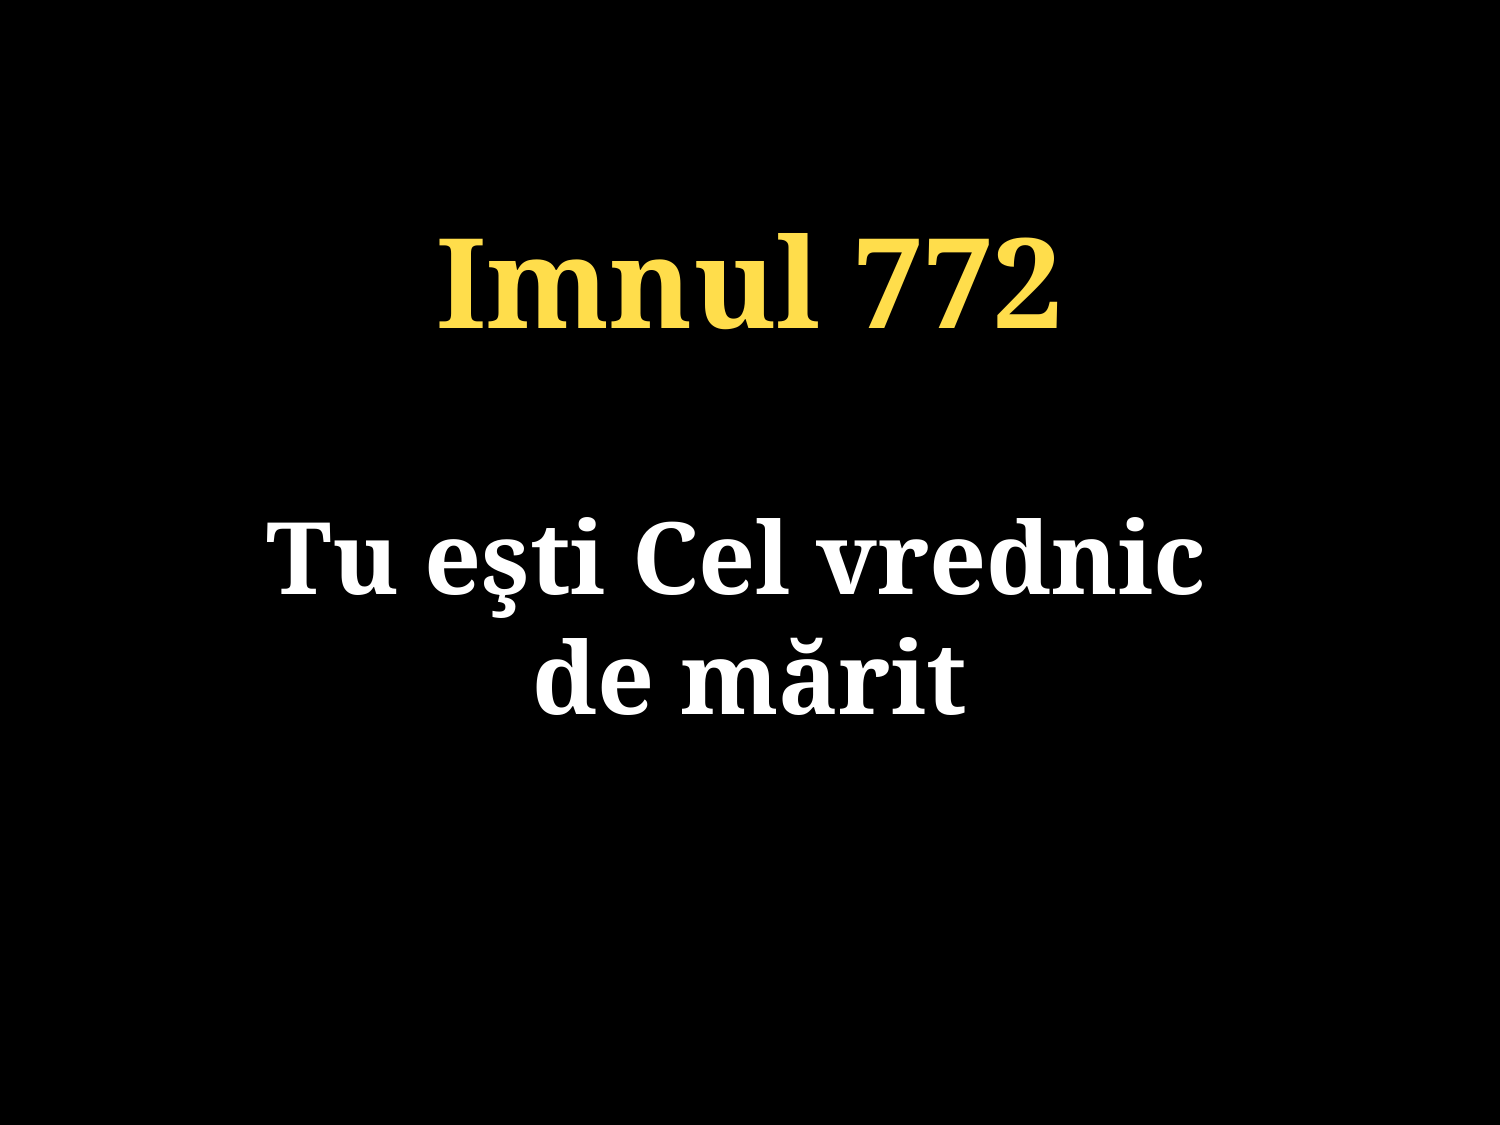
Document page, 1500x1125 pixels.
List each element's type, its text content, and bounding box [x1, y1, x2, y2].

text_box Imnul 772 [0, 195, 1500, 361]
text_box Tu eşti Cel vrednic de mărit [0, 487, 1500, 743]
